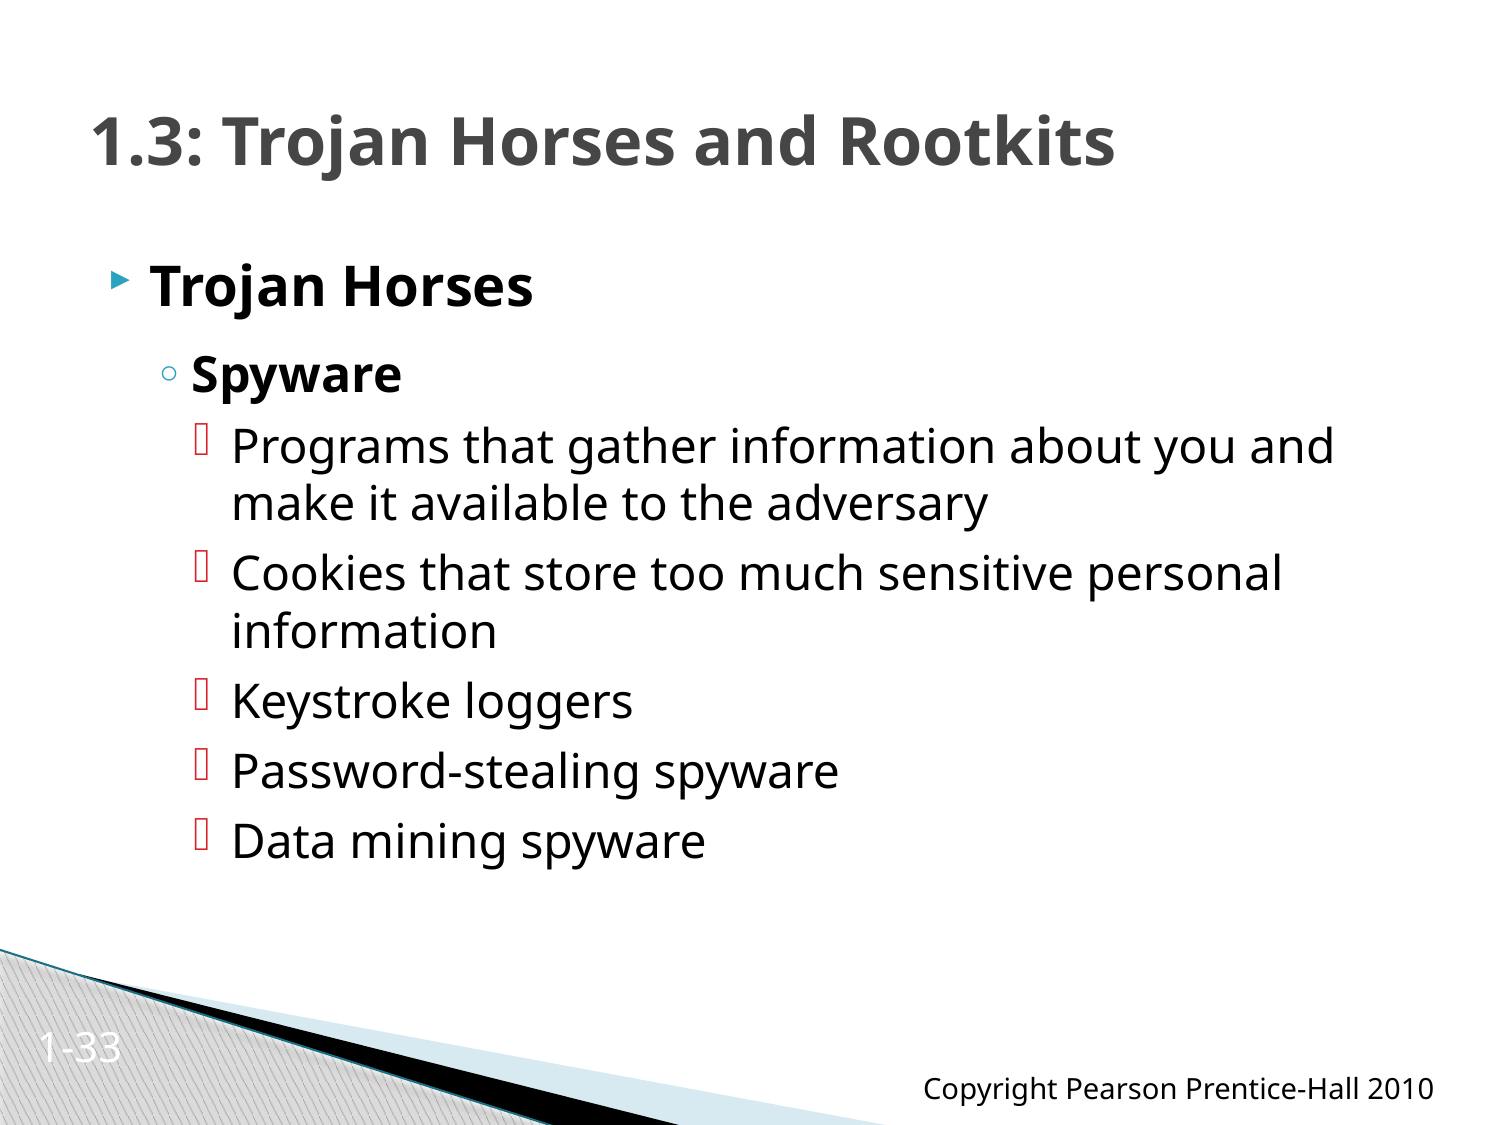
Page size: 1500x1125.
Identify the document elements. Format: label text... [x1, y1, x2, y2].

slide_number 1-33 [0, 1025, 138, 1085]
title 1.3: Trojan Horses and Rootkits [75, 45, 1425, 233]
footer Copyright Pearson Prentice-Hall 2010 [737, 1052, 1450, 1113]
list Trojan Horses Spyware Programs that gather information about you and make it available to the adversary Cookies that store too much sensitive personal information Keystroke loggers Password-stealing spyware Data mining spyware [75, 242, 1425, 1050]
